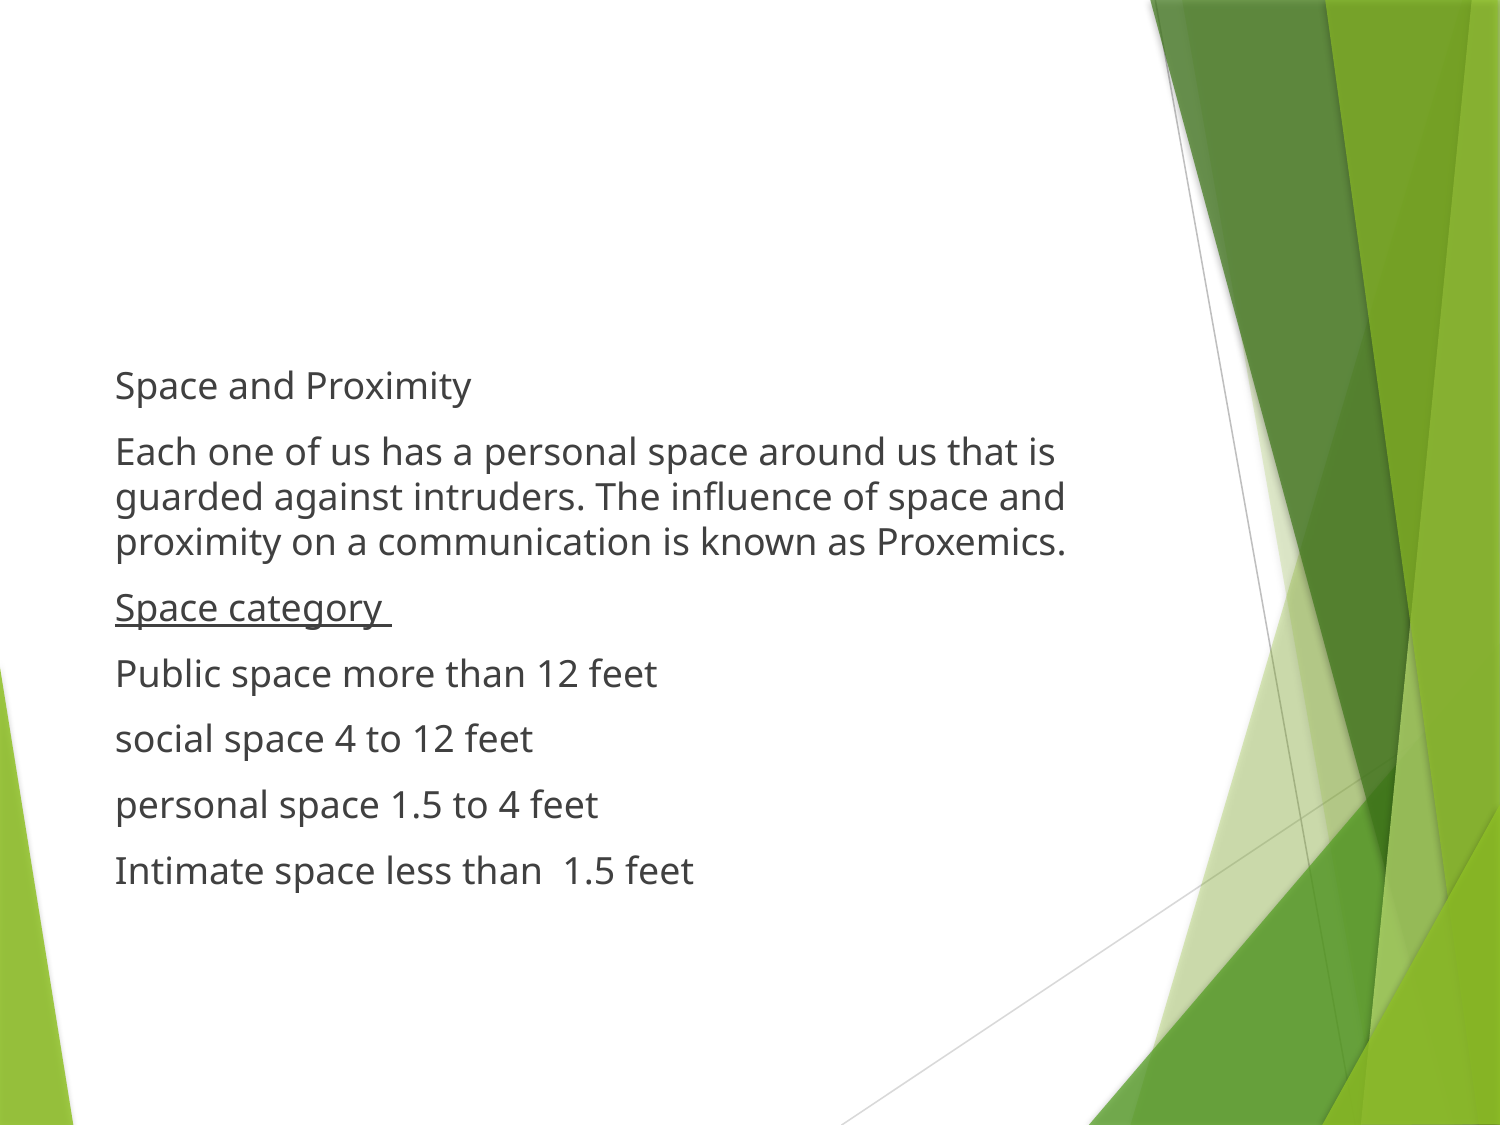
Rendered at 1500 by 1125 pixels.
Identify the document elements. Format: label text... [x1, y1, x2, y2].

list Space and Proximity Each one of us has a personal space around us that is guarded against intruders. The influence of space and proximity on a communication is known as Proxemics. Space category Public space more than 12 feet social space 4 to 12 feet personal space 1.5 to 4 feet Intimate space less than 1.5 feet [99, 354, 1142, 992]
